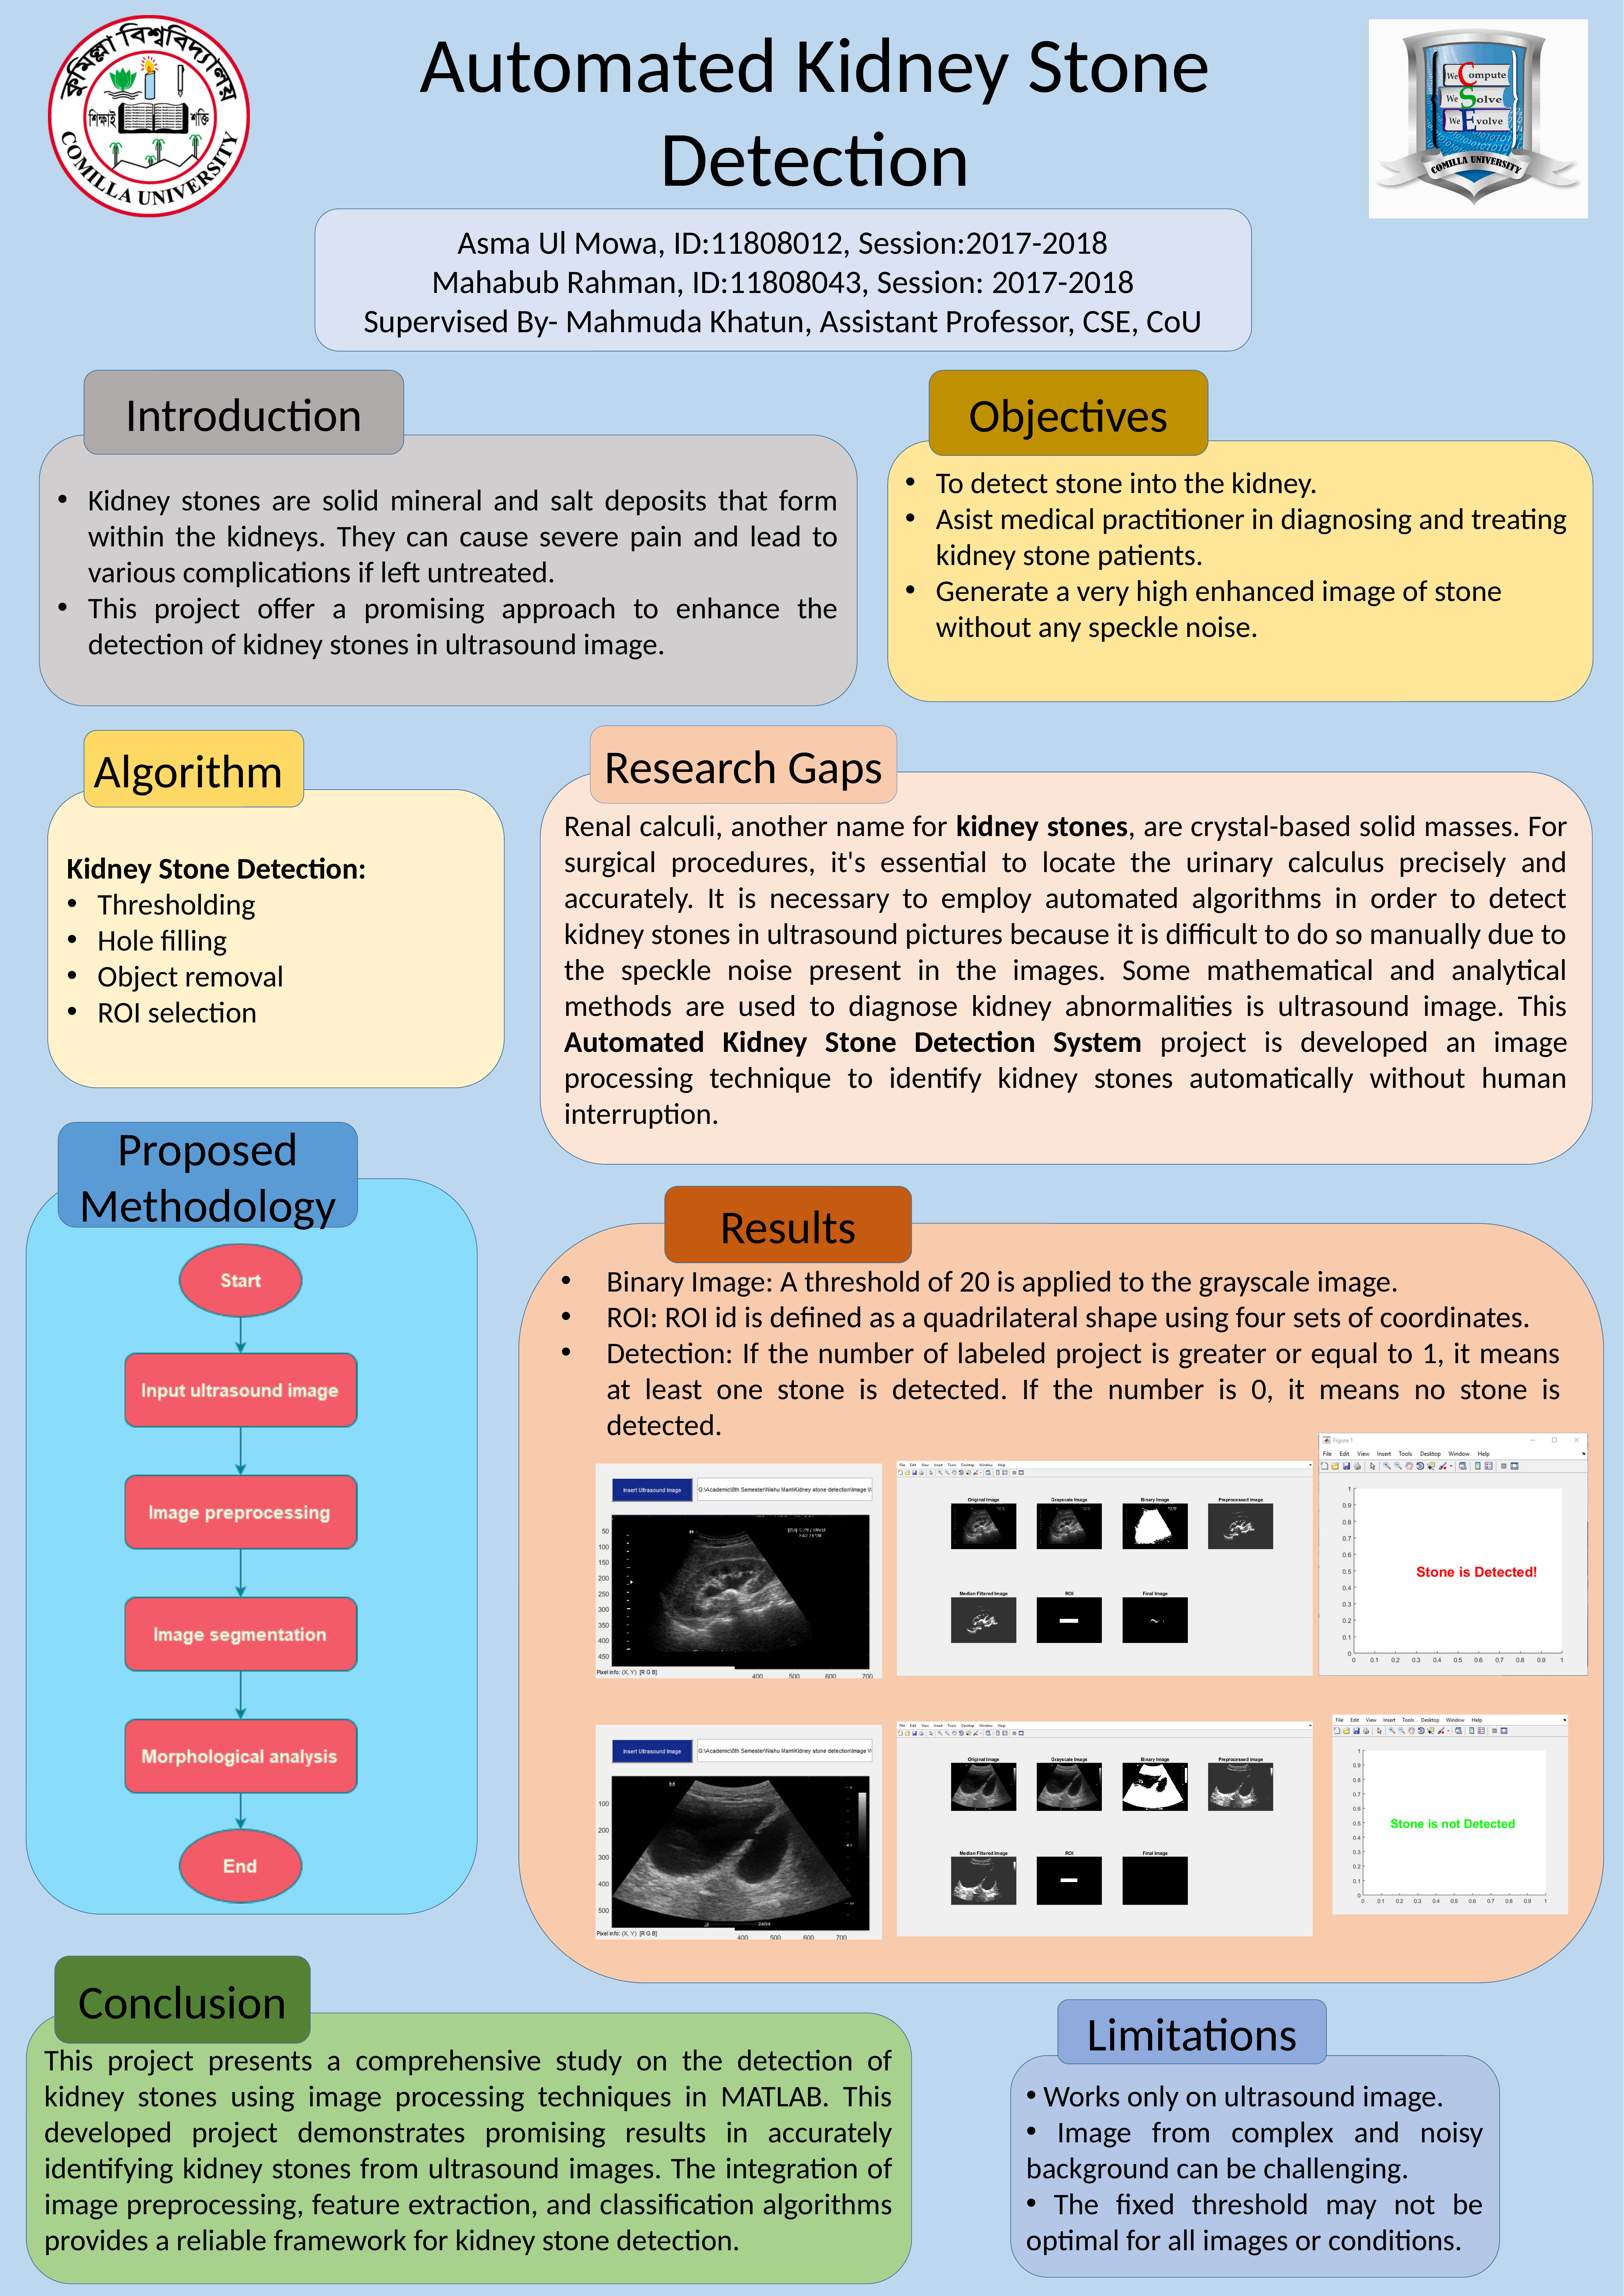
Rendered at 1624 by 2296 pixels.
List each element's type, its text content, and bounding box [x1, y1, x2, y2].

picture [1369, 19, 1588, 218]
text_box Proposed Methodology [58, 1122, 358, 1228]
text_box Limitations [1057, 1999, 1327, 2065]
text_box Introduction [83, 370, 404, 455]
text_box Asma Ul Mowa, ID:11808012, Session:2017-2018 Mahabub Rahman, ID:11808043, Session: 2017-2018 Supervised By- Mahmuda Khatun, Assistant Professor, CSE, CoU [315, 208, 1252, 351]
picture [47, 15, 251, 218]
picture [125, 1243, 358, 1904]
text_box Automated Kidney Stone Detection [303, 19, 1327, 196]
text_box Kidney Stone Detection: Thresholding Hole filling Object removal ROI selection [47, 789, 505, 1088]
text_box Results [664, 1186, 912, 1263]
text_box Renal calculi, another name for kidney stones, are crystal-based solid masses. For surgical procedures, it's essential to locate the urinary calculus precisely and accurately. It is necessary to employ automated algorithms in order to detect kidney stones in ultrasound pictures because it is difficult to do so manually due to the speckle noise present in the images. Some mathematical and analytical methods are used to diagnose kidney abnormalities is ultrasound image. This Automated Kidney Stone Detection System project is developed an image processing technique to identify kidney stones automatically without human interruption. [540, 771, 1593, 1165]
picture [897, 1461, 1313, 1676]
picture [897, 1722, 1313, 1936]
text_box Conclusion [54, 1956, 311, 2044]
text_box To detect stone into the kidney. Asist medical practitioner in diagnosing and treating kidney stone patients. Generate a very high enhanced image of stone without any speckle noise. [887, 440, 1594, 702]
picture [596, 1464, 882, 1678]
text_box Objectives [929, 370, 1208, 456]
text_box Binary Image: A threshold of 20 is applied to the grayscale image. ROI: ROI id is defined as a quadrilateral shape using four sets of coordinates. Detection: If the number of labeled project is greater or equal to 1, it means at least one stone is detected. If the number is 0, it means no stone is detected. [518, 1223, 1604, 1983]
text_box [26, 1178, 478, 1915]
picture [596, 1725, 882, 1940]
text_box Kidney stones are solid mineral and salt deposits that form within the kidneys. They can cause severe pain and lead to various complications if left untreated. This project offer a promising approach to enhance the detection of kidney stones in ultrasound image. [39, 435, 858, 706]
picture [1332, 1715, 1568, 1914]
text_box Algorithm [83, 730, 304, 808]
text_box Research Gaps [590, 725, 897, 804]
text_box This project presents a comprehensive study on the detection of kidney stones using image processing techniques in MATLAB. This developed project demonstrates promising results in accurately identifying kidney stones from ultrasound images. The integration of image preprocessing, feature extraction, and classification algorithms provides a reliable framework for kidney stone detection. [26, 2013, 912, 2284]
picture [1319, 1433, 1588, 1676]
text_box Works only on ultrasound image. Image from complex and noisy background can be challenging. The fixed threshold may not be optimal for all images or conditions. [1010, 2055, 1500, 2278]
